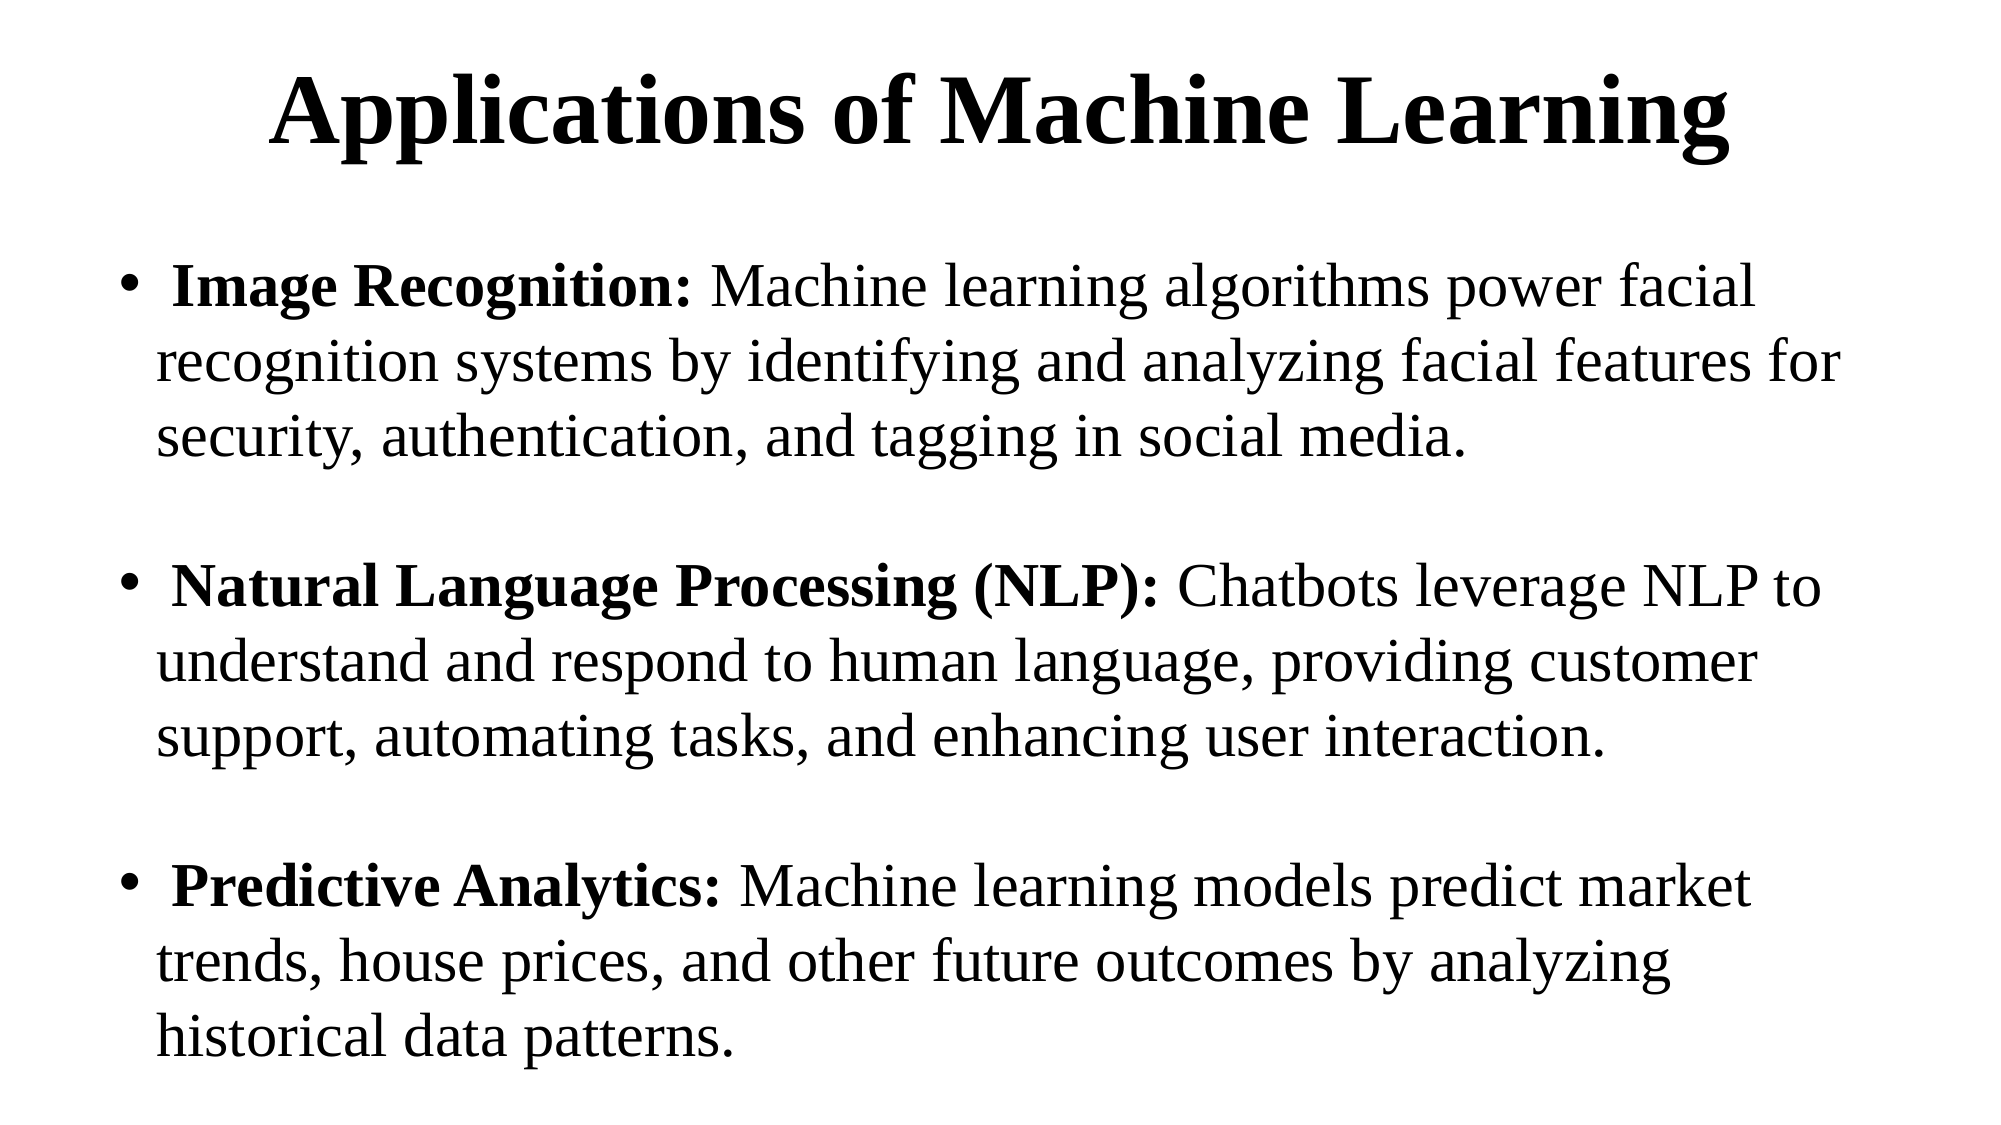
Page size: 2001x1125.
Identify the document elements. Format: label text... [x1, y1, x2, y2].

list Image Recognition: Machine learning algorithms power facial recognition systems by identifying and analyzing facial features for security, authentication, and tagging in social media. Natural Language Processing (NLP): Chatbots leverage NLP to understand and respond to human language, providing customer support, automating tasks, and enhancing user interaction. Predictive Analytics: Machine learning models predict market trends, house prices, and other future outcomes by analyzing historical data patterns. [103, 236, 1863, 1077]
title Applications of Machine Learning [137, 2, 1863, 221]
